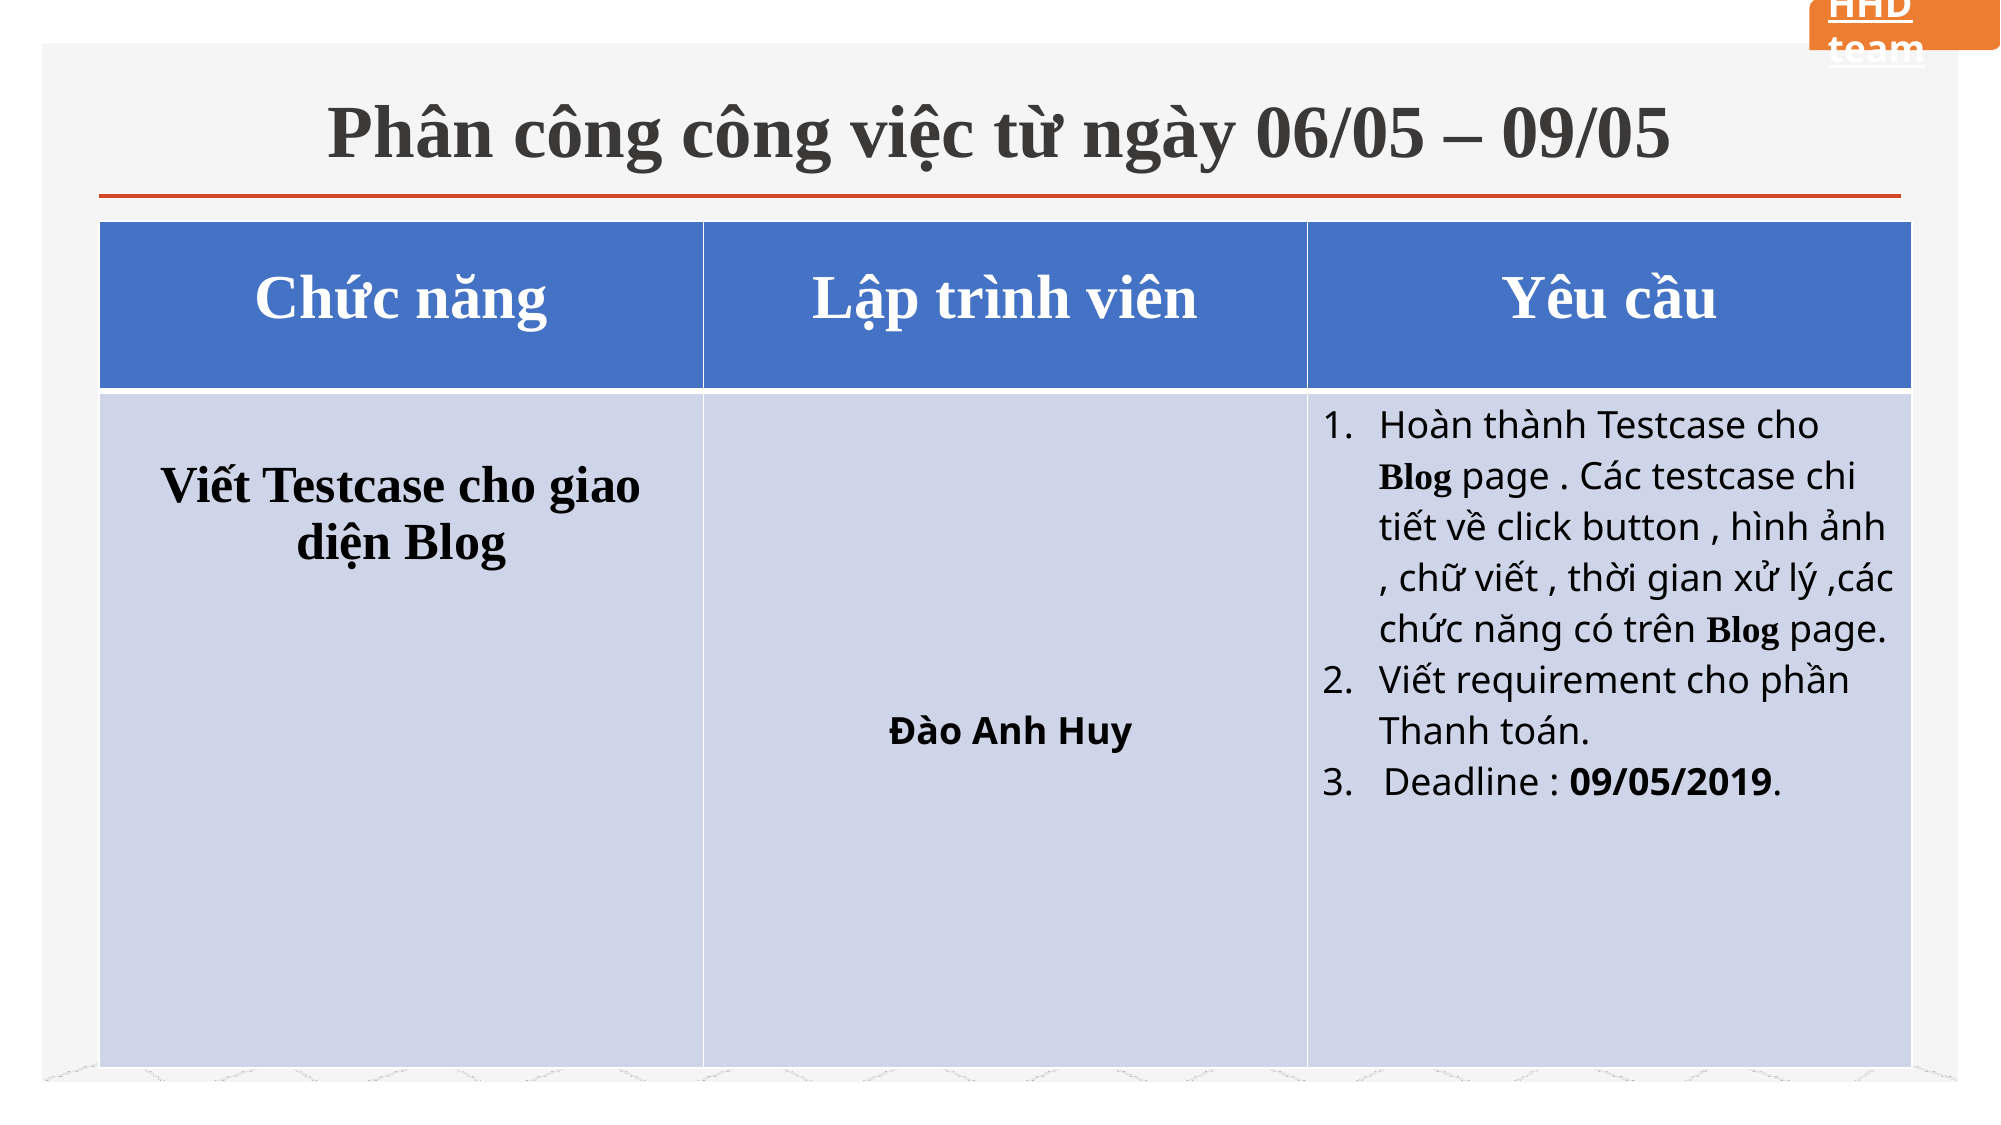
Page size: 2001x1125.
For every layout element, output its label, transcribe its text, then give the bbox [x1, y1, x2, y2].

picture [44, 787, 1956, 1081]
table_header Chức năng [100, 222, 703, 388]
table_cell Viết Testcase cho giao diện Blog [100, 394, 703, 1067]
text_box HHD team [1809, 0, 2000, 51]
table_header Yêu cầu [1308, 222, 1911, 388]
table_cell Hoàn thành Testcase cho Blog page . Các testcase chi tiết về click button , hình ảnh , chữ viết , thời gian xử lý ,các chức năng có trên Blog page. Viết requirement cho phần Thanh toán. 3. Deadline : 09/05/2019. [1308, 394, 1911, 1067]
table_header Lập trình viên [704, 222, 1307, 388]
table_cell Đào Anh Huy [704, 394, 1307, 1067]
title Phân công công việc từ ngày 06/05 – 09/05 [99, 73, 1901, 197]
